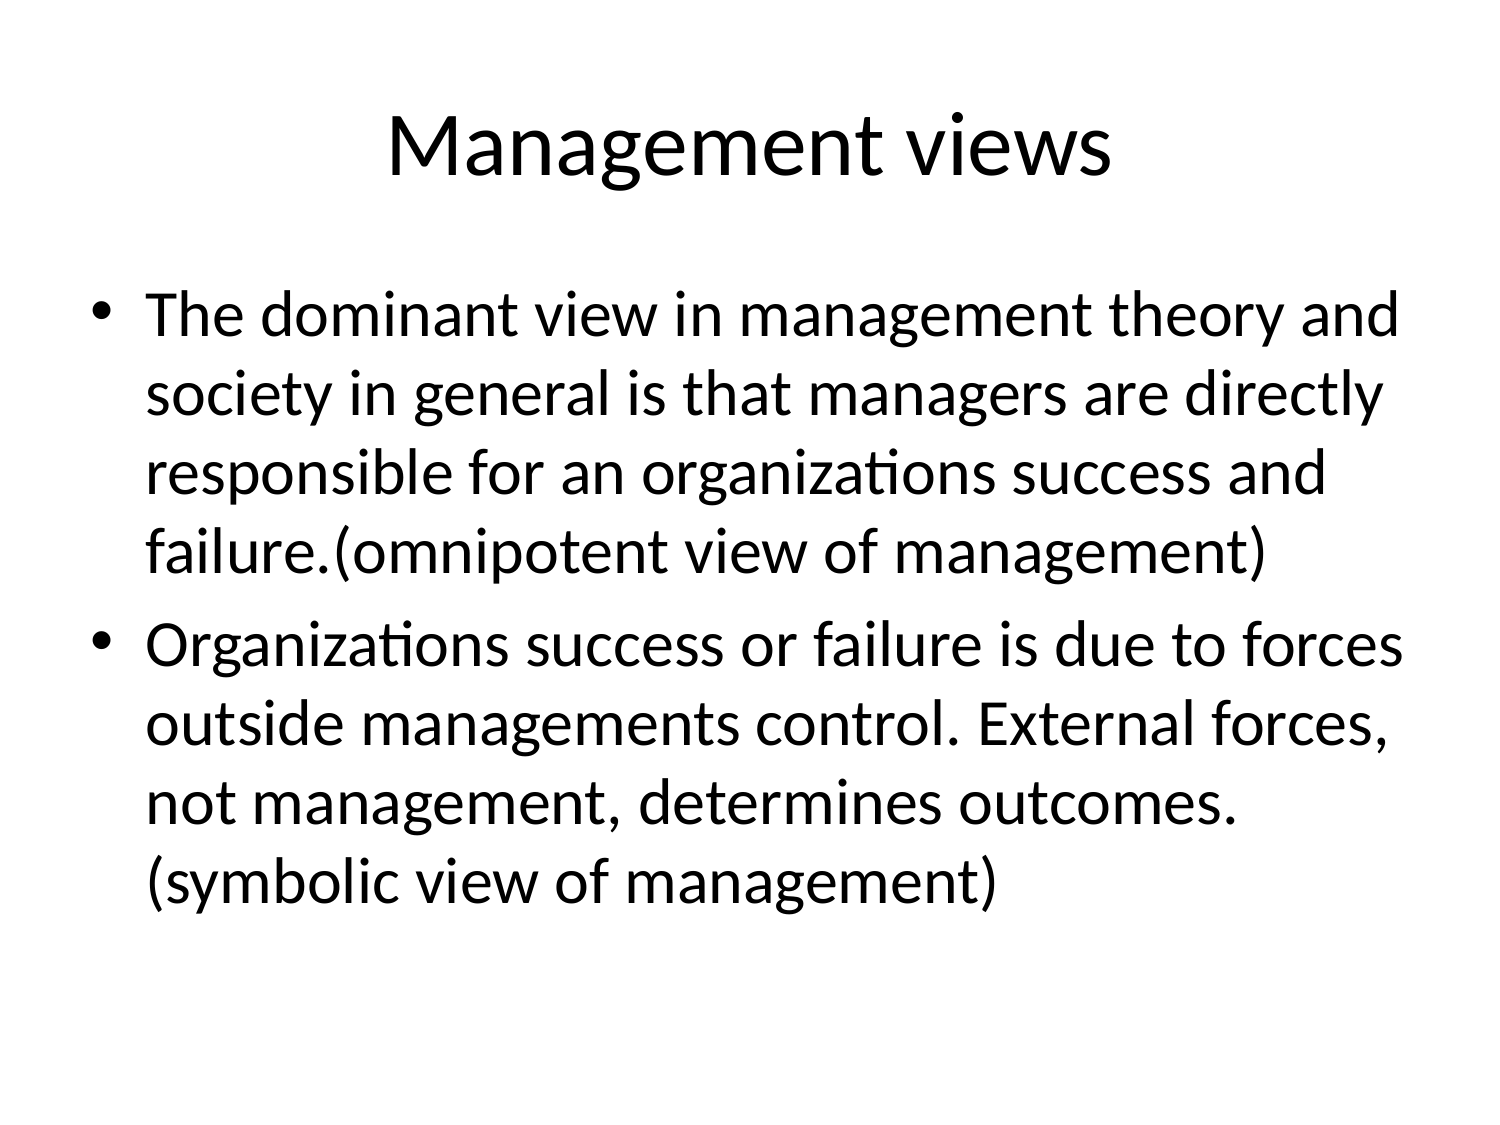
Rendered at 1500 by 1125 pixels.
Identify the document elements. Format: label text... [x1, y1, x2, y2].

title Management views [75, 45, 1425, 233]
list The dominant view in management theory and society in general is that managers are directly responsible for an organizations success and failure.(omnipotent view of management) Organizations success or failure is due to forces outside managements control. External forces, not management, determines outcomes.(symbolic view of management) [75, 262, 1425, 1005]
